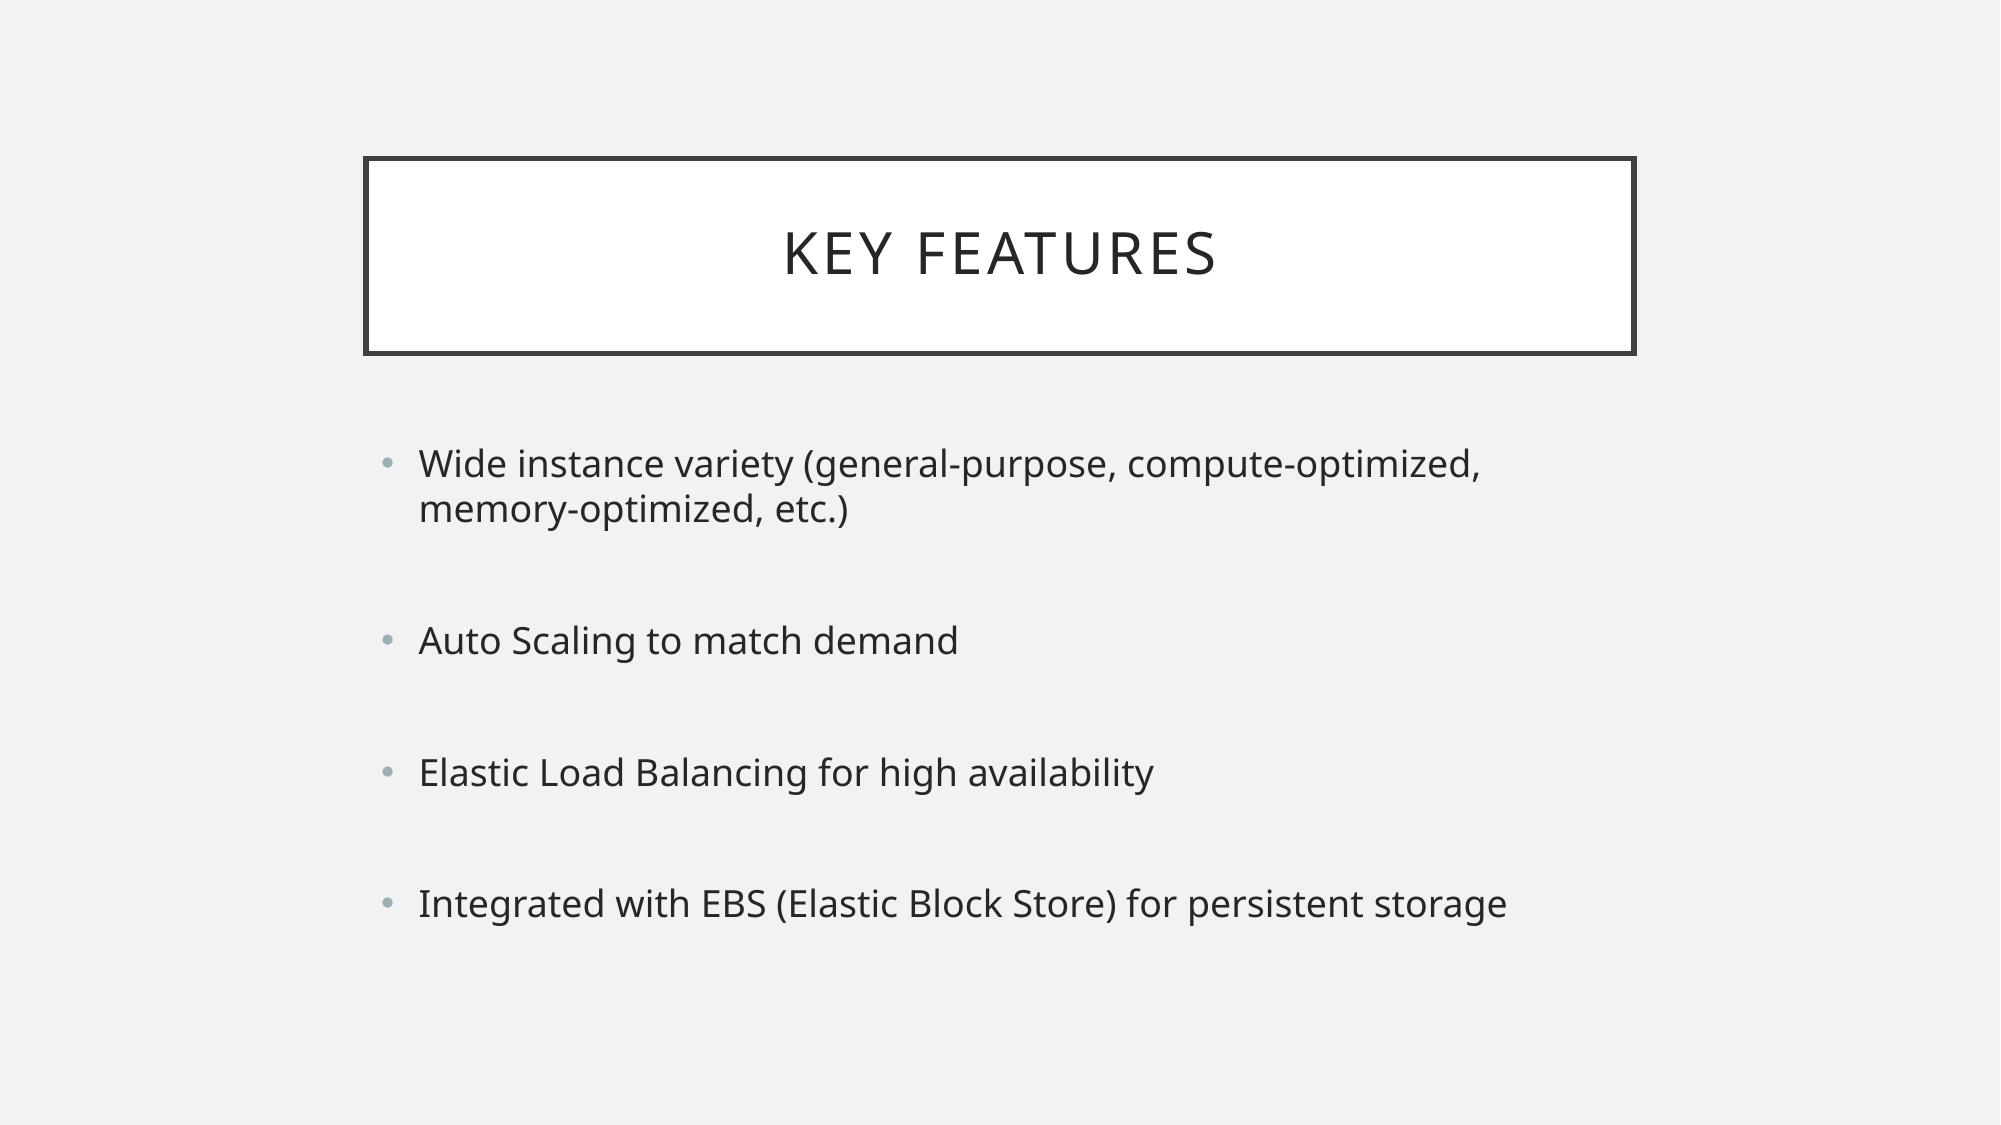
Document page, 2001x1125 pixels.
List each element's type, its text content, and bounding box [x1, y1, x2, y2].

list Wide instance variety (general-purpose, compute-optimized, memory-optimized, etc.) Auto Scaling to match demand Elastic Load Balancing for high availability Integrated with EBS (Elastic Block Store) for persistent storage [366, 432, 1634, 942]
title Key Features [363, 156, 1637, 356]
